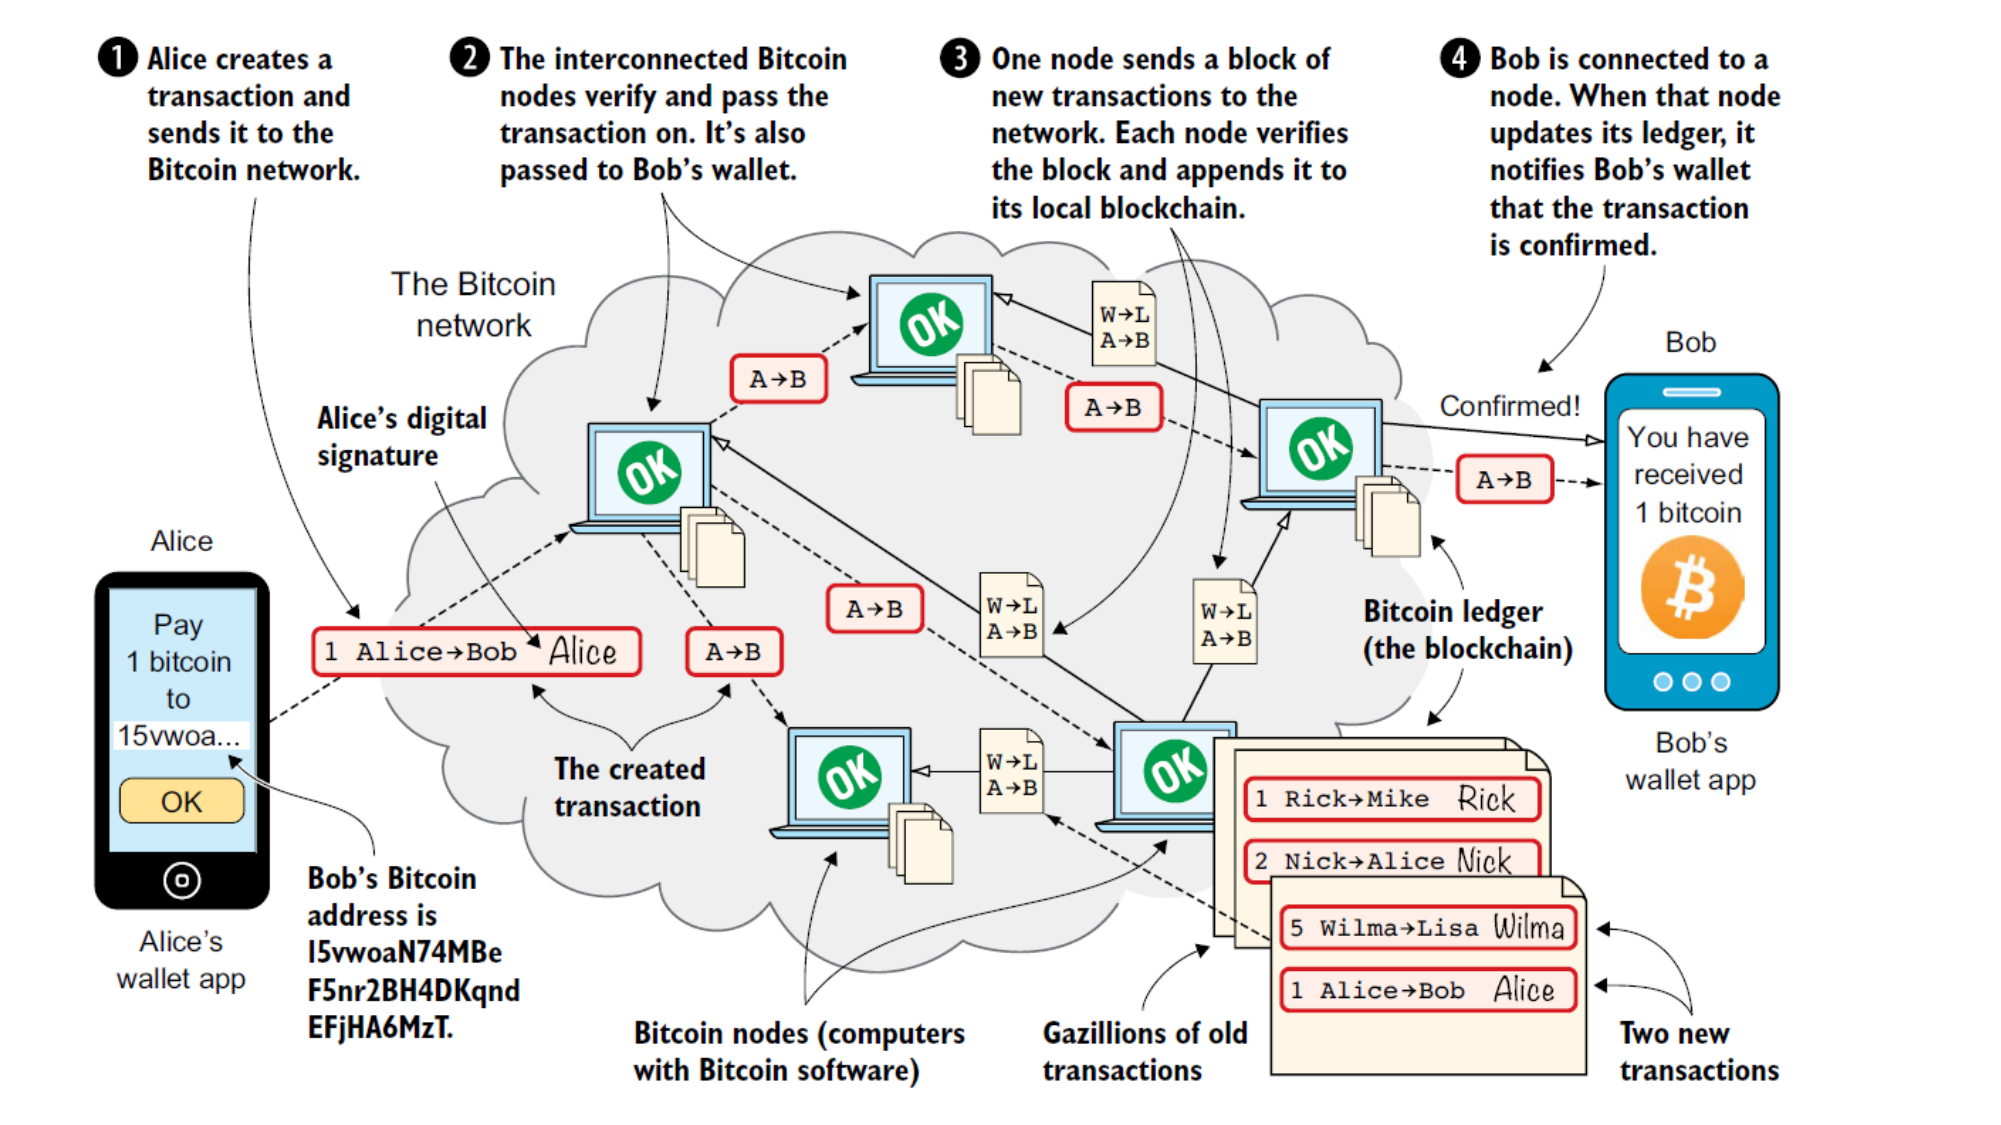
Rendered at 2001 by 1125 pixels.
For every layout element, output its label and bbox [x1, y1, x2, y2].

picture [33, 17, 1789, 1095]
